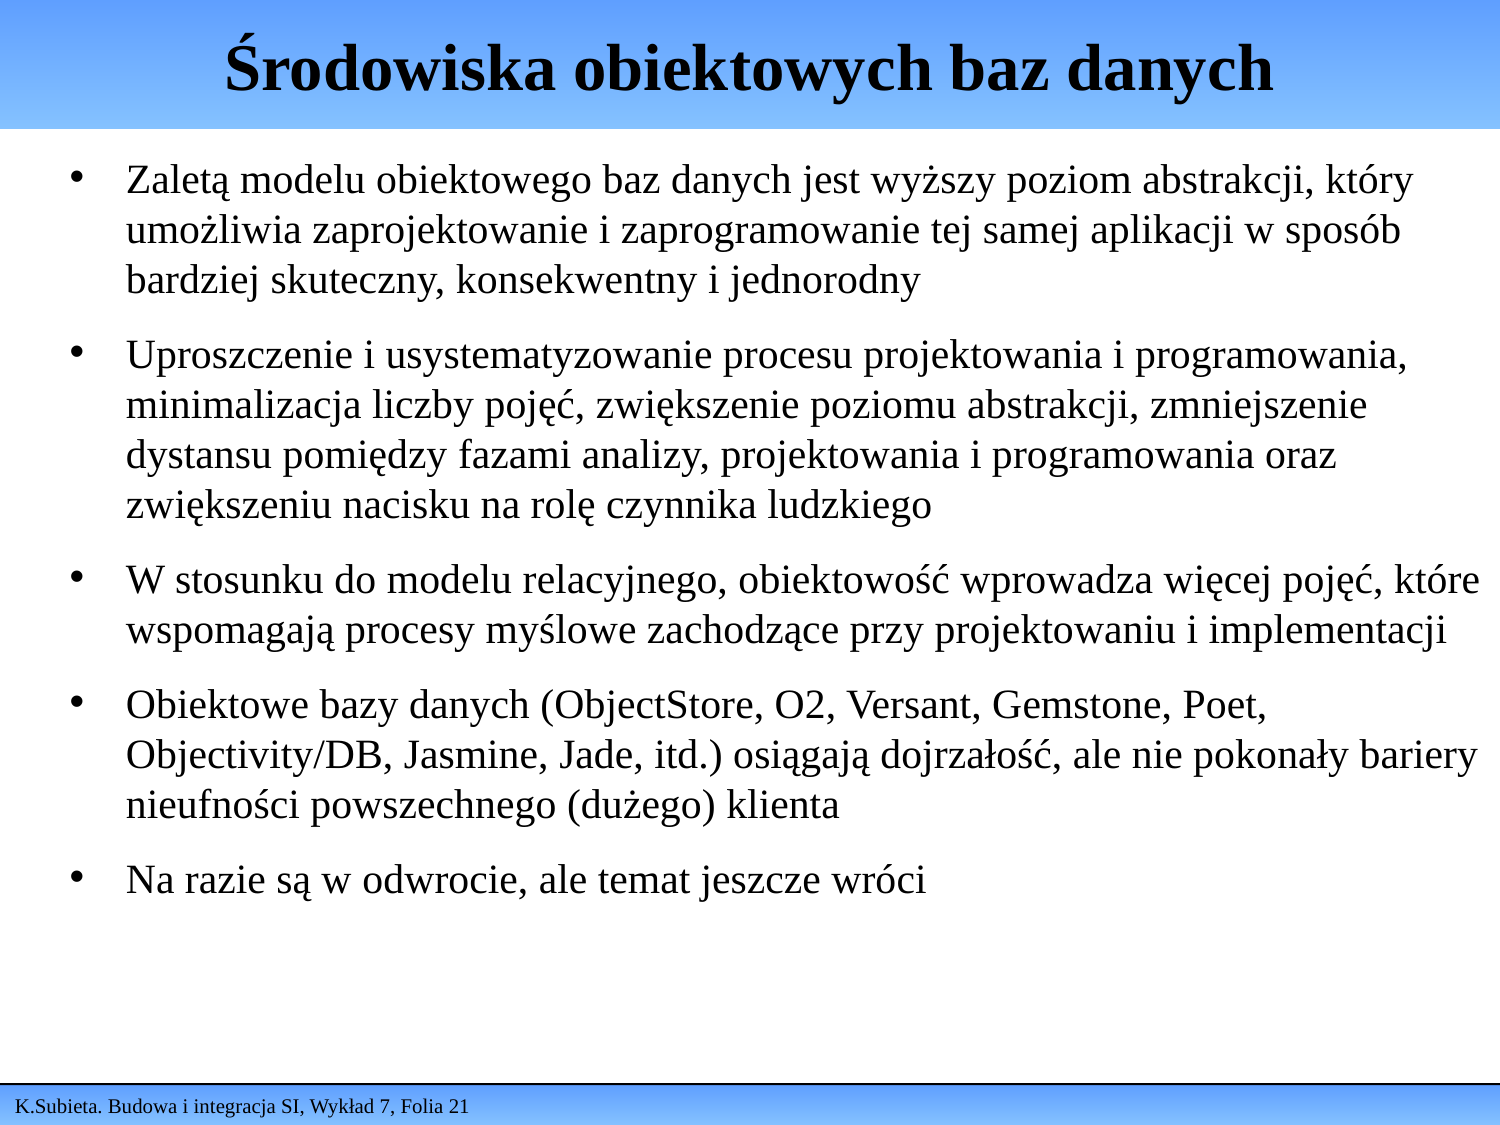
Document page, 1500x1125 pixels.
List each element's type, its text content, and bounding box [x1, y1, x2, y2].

text_box Zaletą modelu obiektowego baz danych jest wyższy poziom abstrakcji, który umożliwia zaprojektowanie i zaprogramowanie tej samej aplikacji w sposób bardziej skuteczny, konsekwentny i jednorodny Uproszczenie i usystematyzowanie procesu projektowania i programowania, minimalizacja liczby pojęć, zwiększenie poziomu abstrakcji, zmniejszenie dystansu pomiędzy fazami analizy, projektowania i programowania oraz zwiększeniu nacisku na rolę czynnika ludzkiego W stosunku do modelu relacyjnego, obiektowość wprowadza więcej pojęć, które wspomagają procesy myślowe zachodzące przy projektowaniu i implementacji Obiektowe bazy danych (ObjectStore, O2, Versant, Gemstone, Poet, Objectivity/DB, Jasmine, Jade, itd.) osiągają dojrzałość, ale nie pokonały bariery nieufności powszechnego (dużego) klienta Na razie są w odwrocie, ale temat jeszcze wróci [54, 144, 1500, 909]
title Środowiska obiektowych baz danych [0, 0, 1500, 129]
